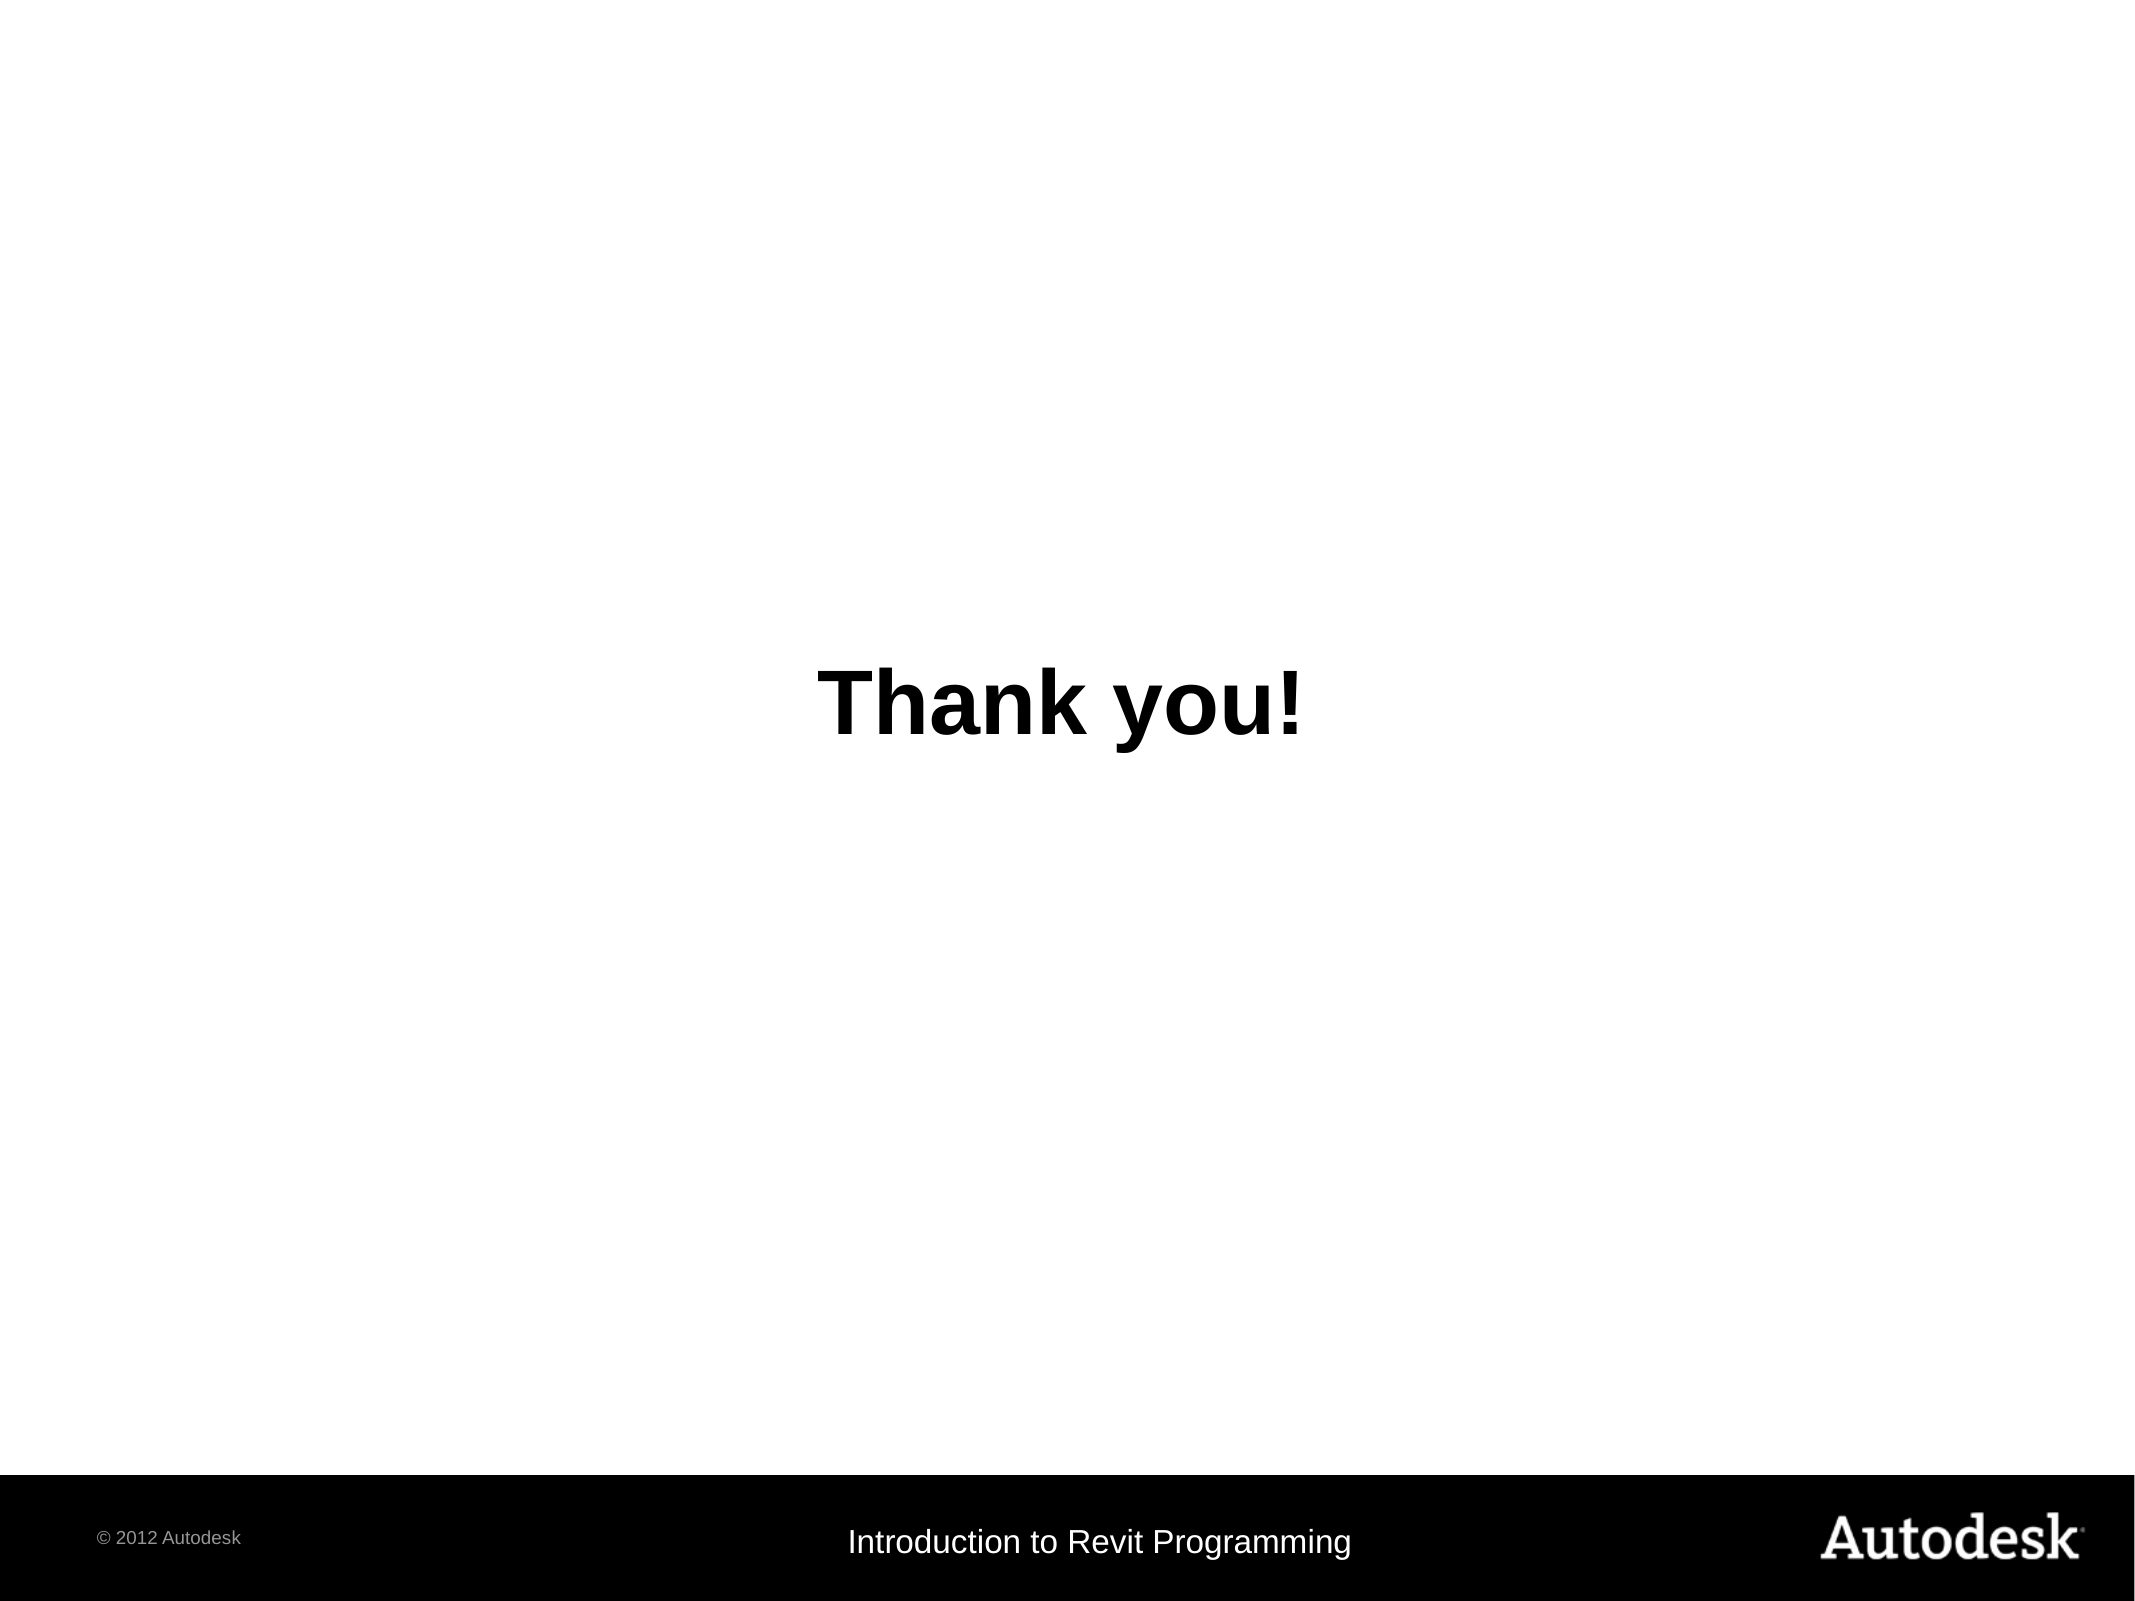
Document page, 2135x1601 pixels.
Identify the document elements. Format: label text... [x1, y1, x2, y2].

picture [0, 1475, 2135, 1601]
list Thank you! [96, 274, 2028, 1452]
